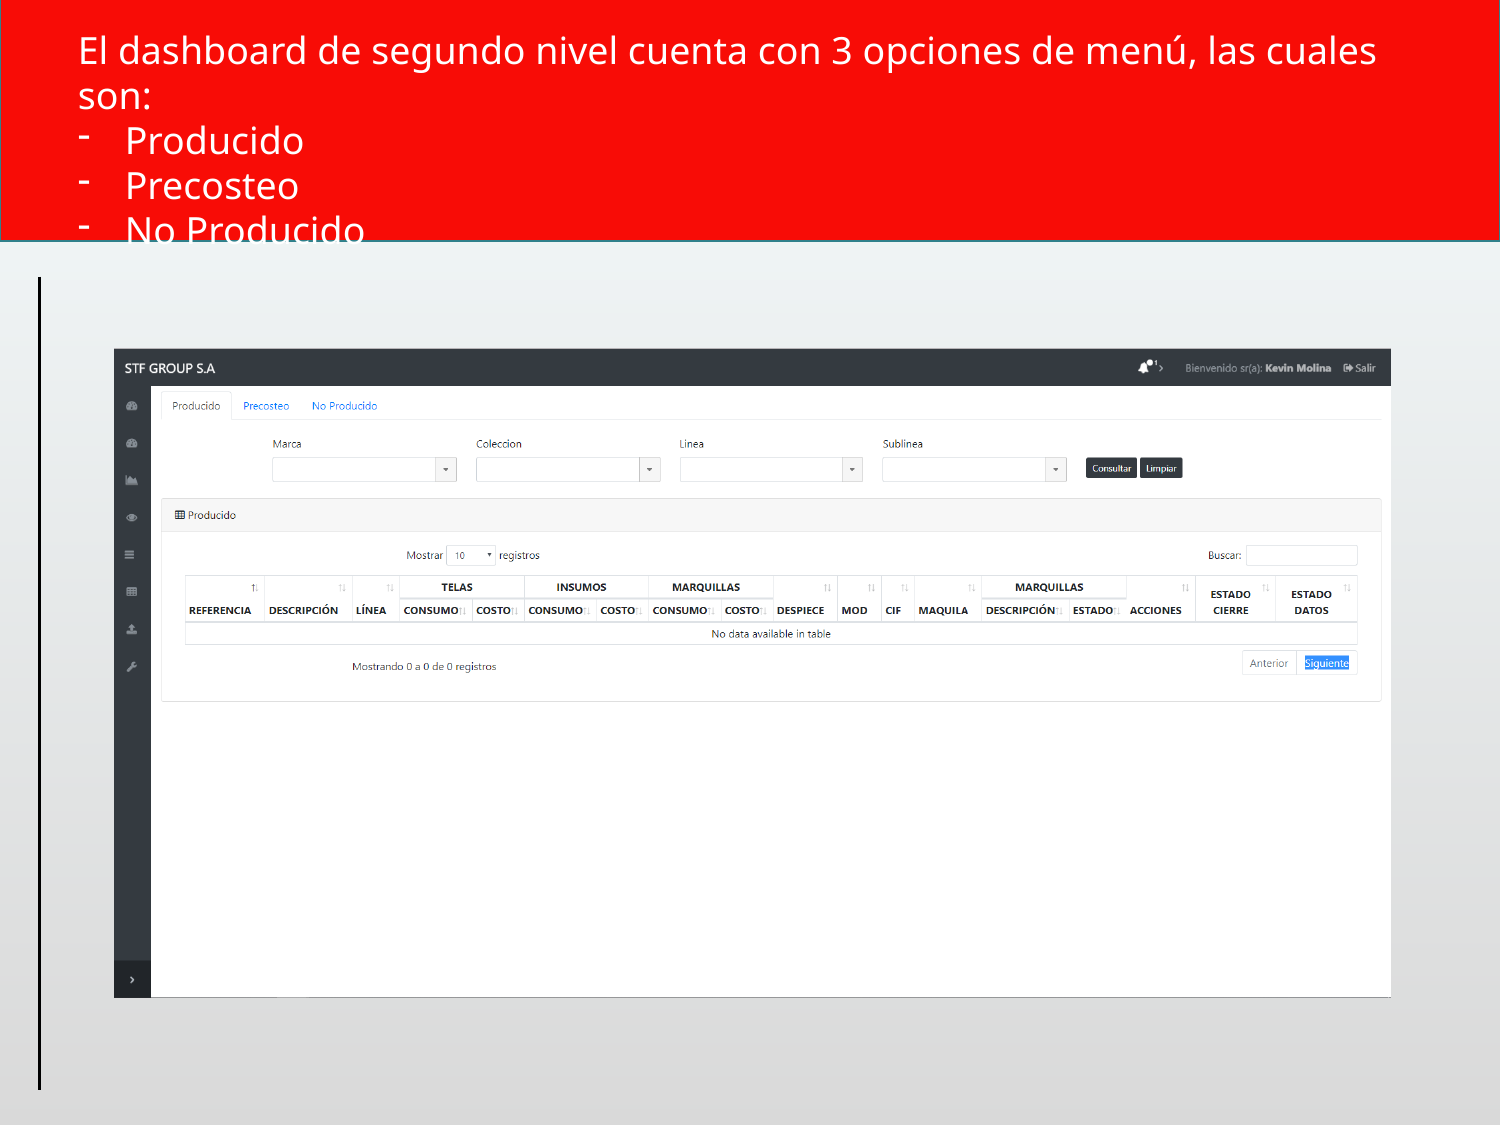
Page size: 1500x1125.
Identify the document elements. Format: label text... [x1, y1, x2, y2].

text_box El dashboard de segundo nivel cuenta con 3 opciones de menú, las cuales son: Producido Precosteo No Producido [63, 19, 1442, 260]
picture [114, 348, 1391, 998]
text_box [0, 0, 1500, 242]
